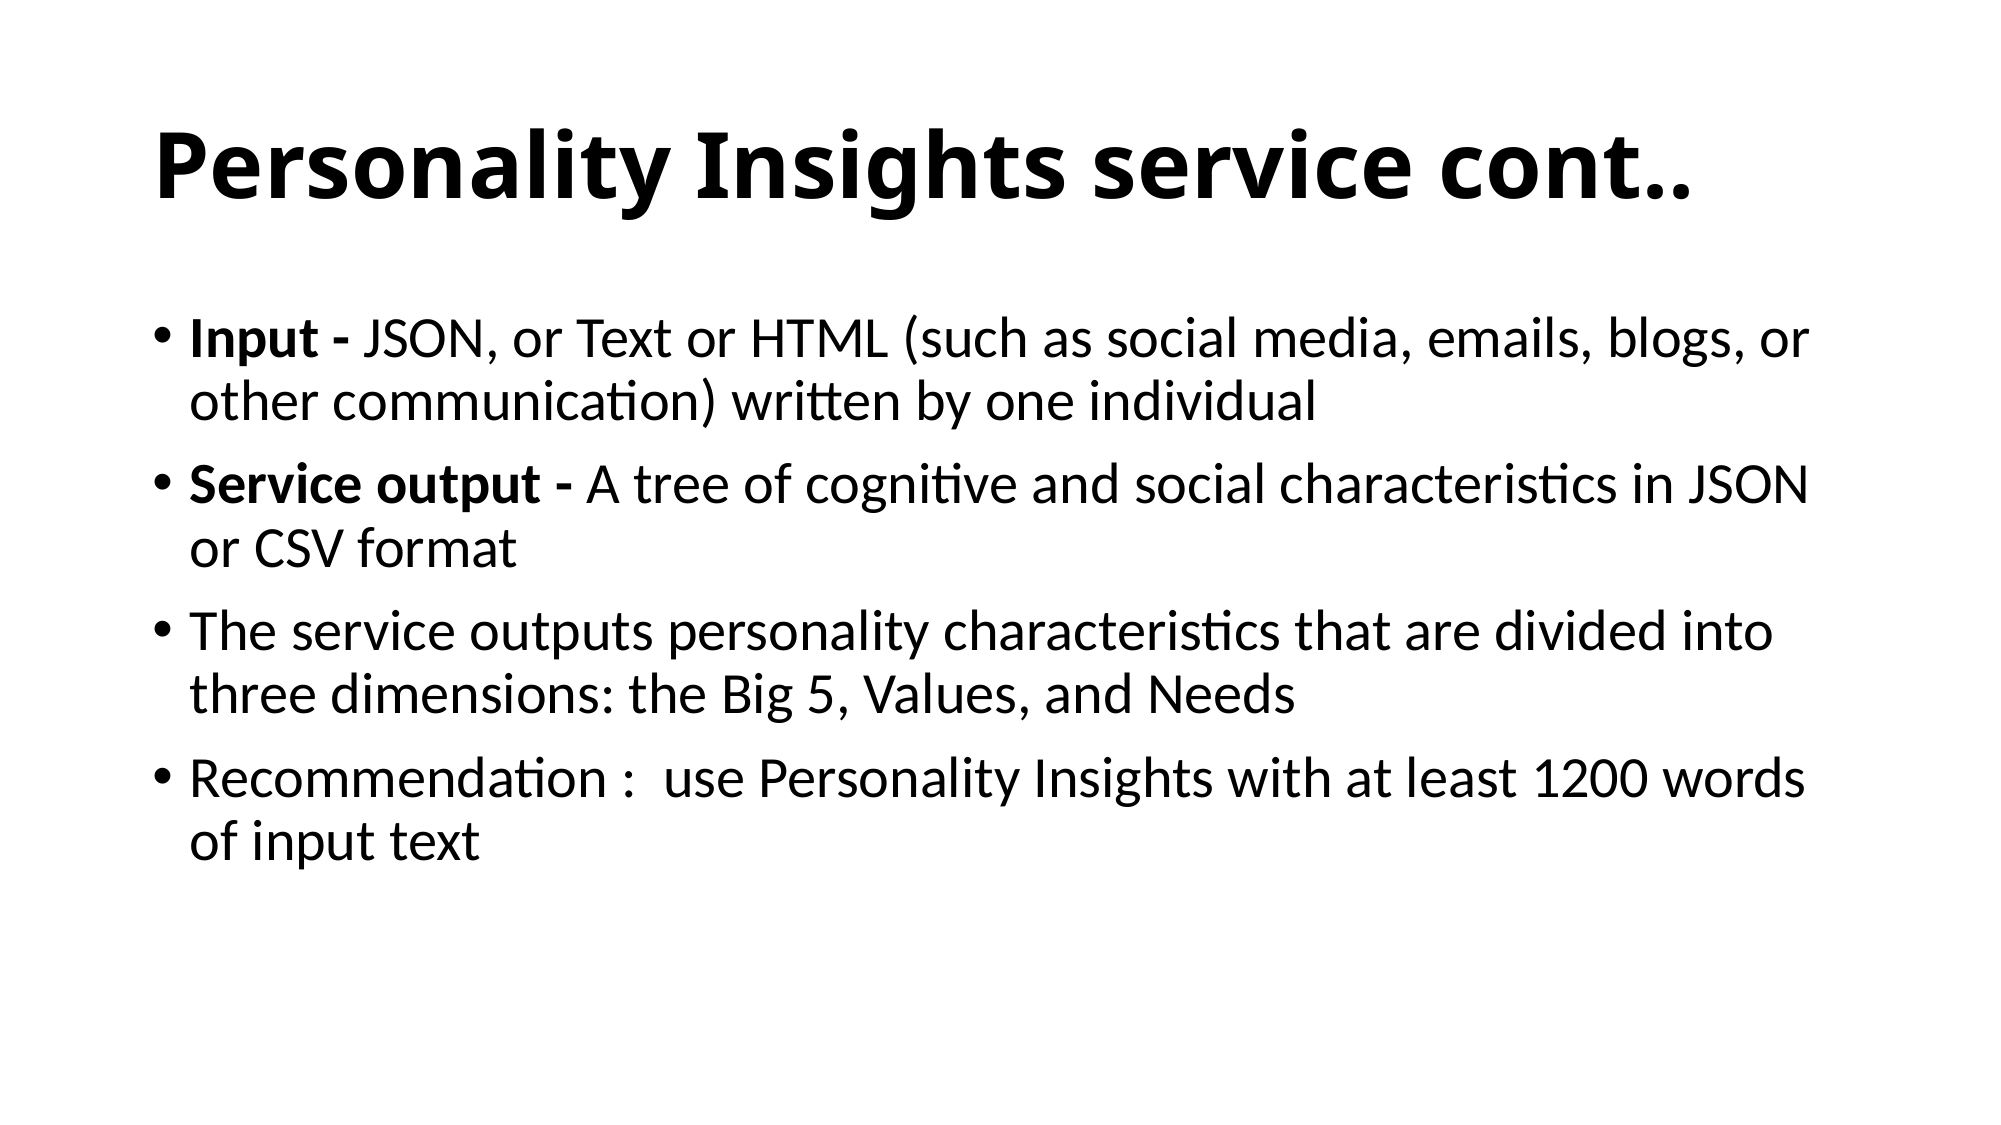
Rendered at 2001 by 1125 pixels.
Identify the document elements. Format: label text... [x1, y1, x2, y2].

title Personality Insights service cont.. [137, 59, 1863, 278]
list Input - JSON, or Text or HTML (such as social media, emails, blogs, or other communication) written by one individual Service output - A tree of cognitive and social characteristics in JSON or CSV format The service outputs personality characteristics that are divided into three dimensions: the Big 5, Values, and Needs Recommendation : use Personality Insights with at least 1200 words of input text [137, 299, 1863, 1014]
